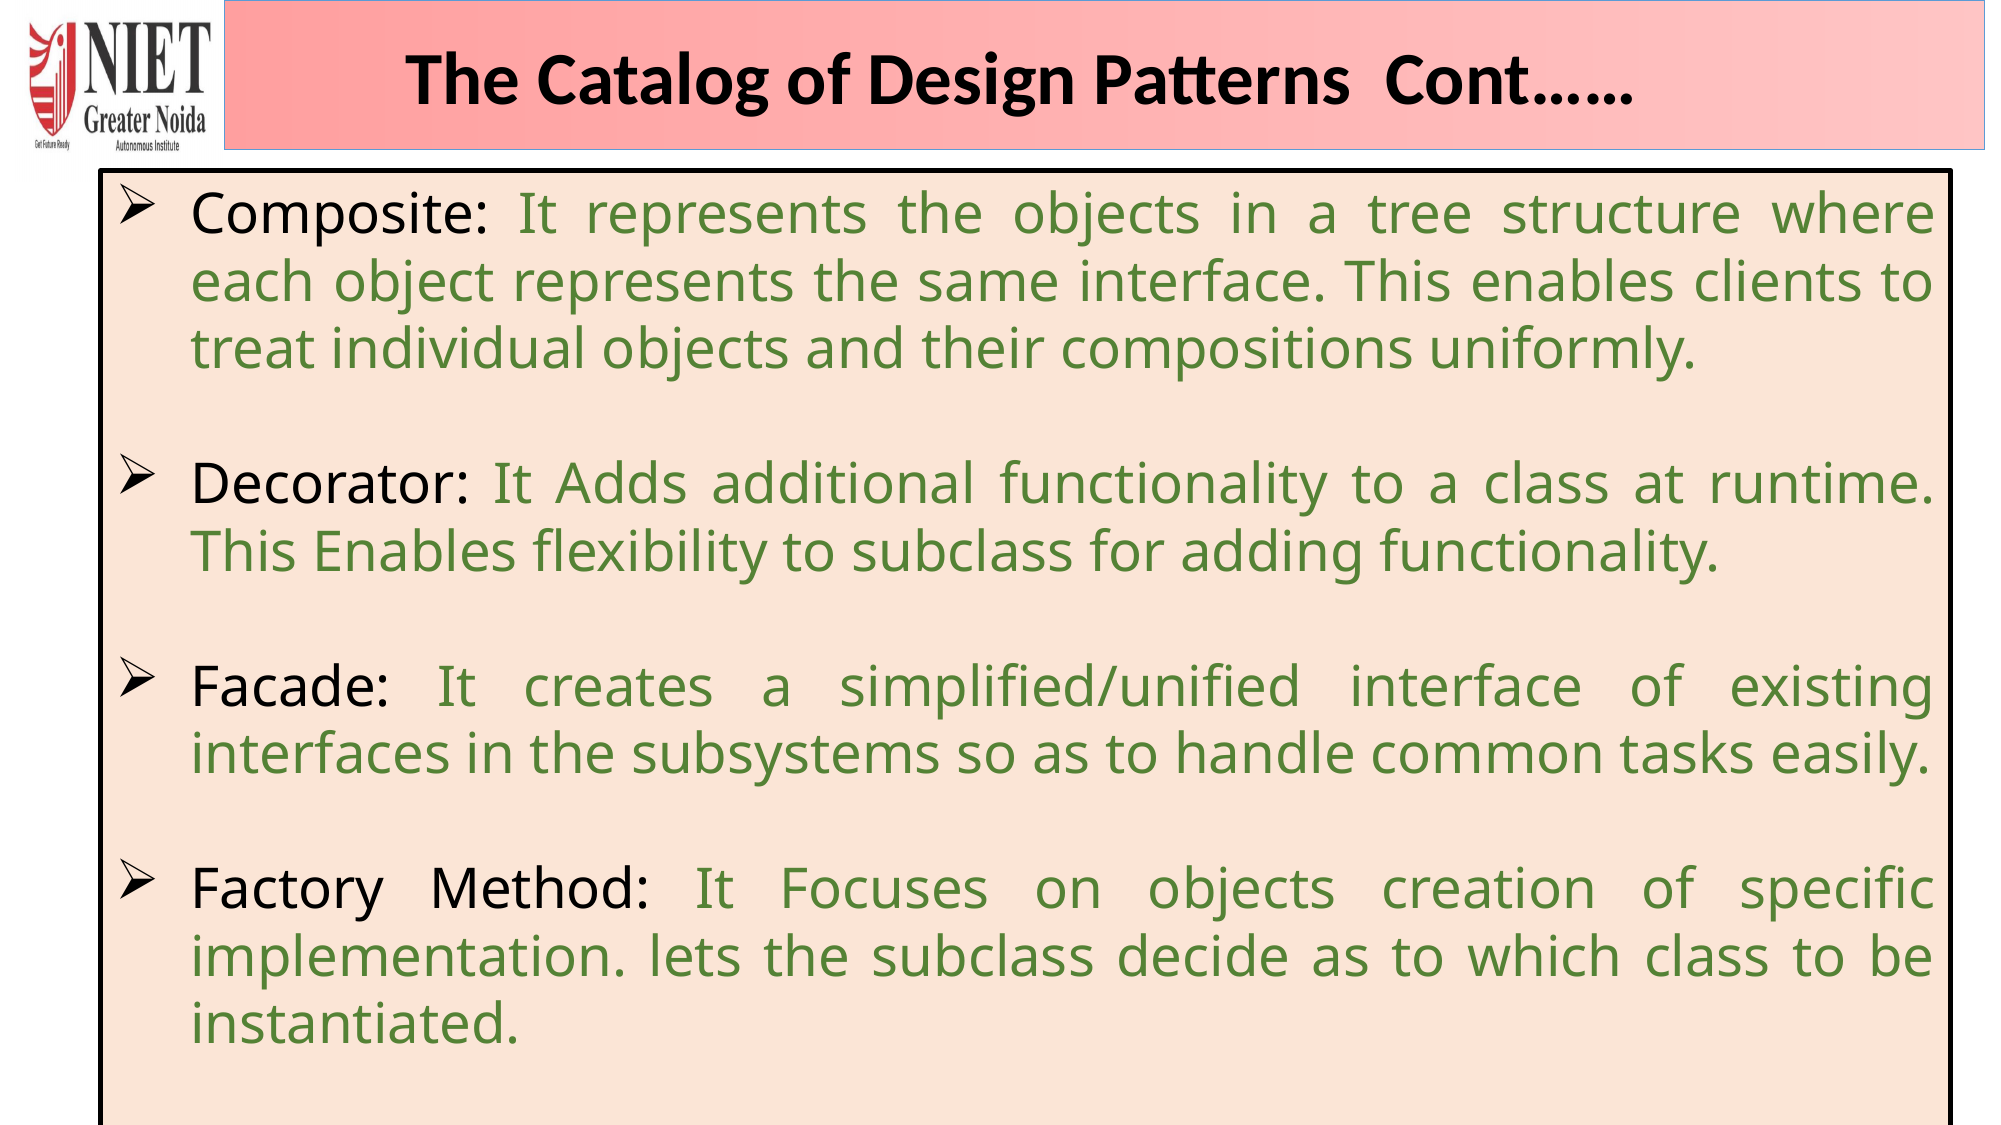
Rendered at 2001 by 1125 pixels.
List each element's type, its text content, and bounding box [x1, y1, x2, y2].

text_box Composite: It represents the objects in a tree structure where each object represents the same interface. This enables clients to treat individual objects and their compositions uniformly. Decorator: It Adds additional functionality to a class at runtime. This Enables flexibility to subclass for adding functionality. Facade: It creates a simplified/unified interface of existing interfaces in the subsystems so as to handle common tasks easily. Factory Method: It Focuses on objects creation of specific implementation. lets the subclass decide as to which class to be instantiated. [100, 170, 1951, 1125]
text_box The Catalog of Design Patterns Cont…… [274, 22, 1770, 128]
picture [15, 0, 225, 182]
